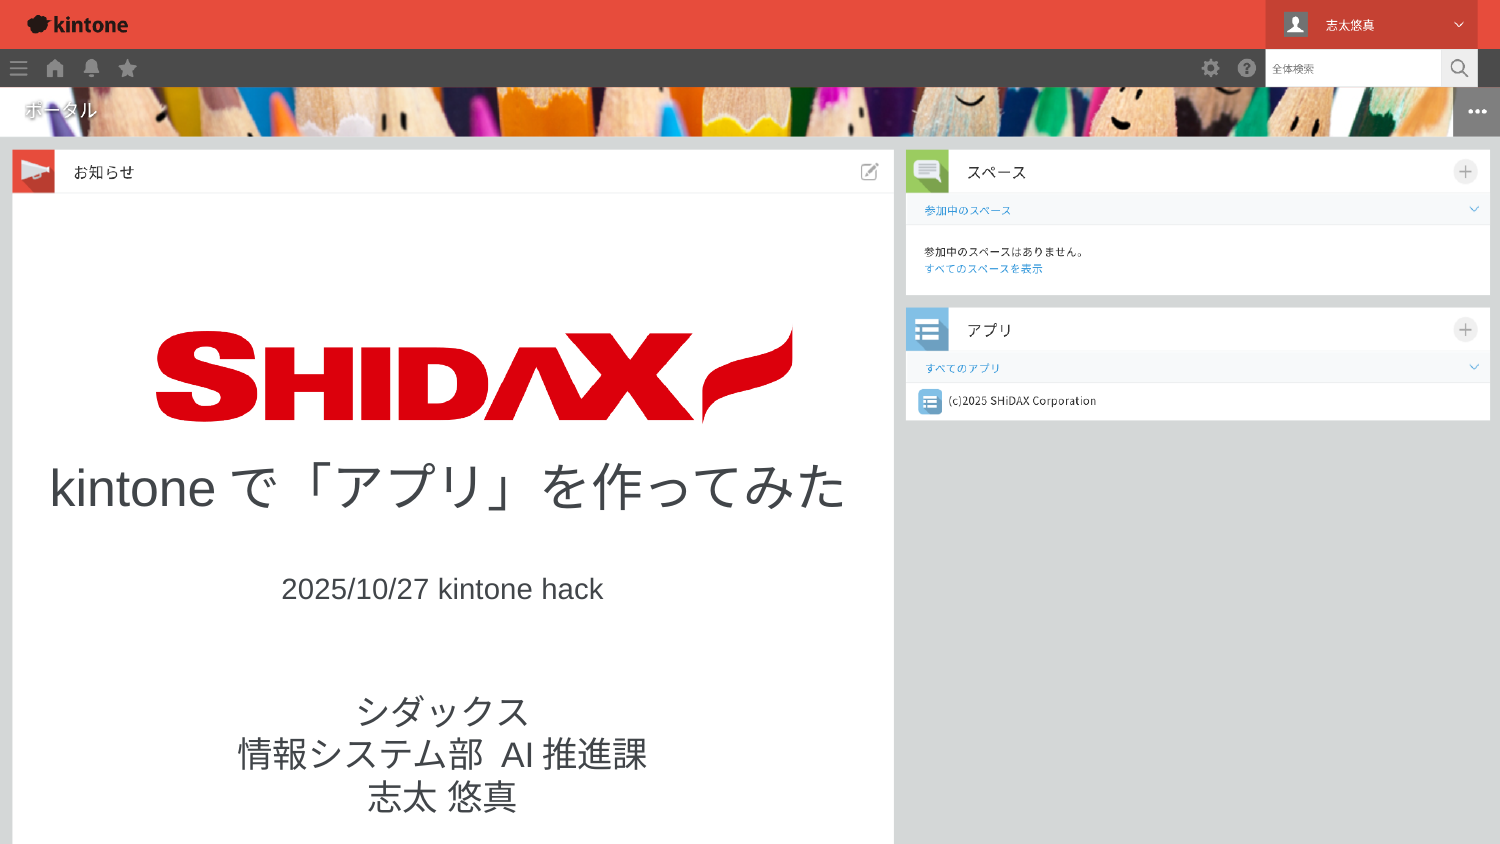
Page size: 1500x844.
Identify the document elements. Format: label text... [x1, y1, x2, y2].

subtitle kintoneで「アプリ」を作ってみた [5, 439, 892, 570]
subtitle 2025/10/27 kintone hack シダックス 情報システム部 AI推進課 志太 悠真 [0, 555, 886, 833]
picture [0, 0, 1500, 844]
